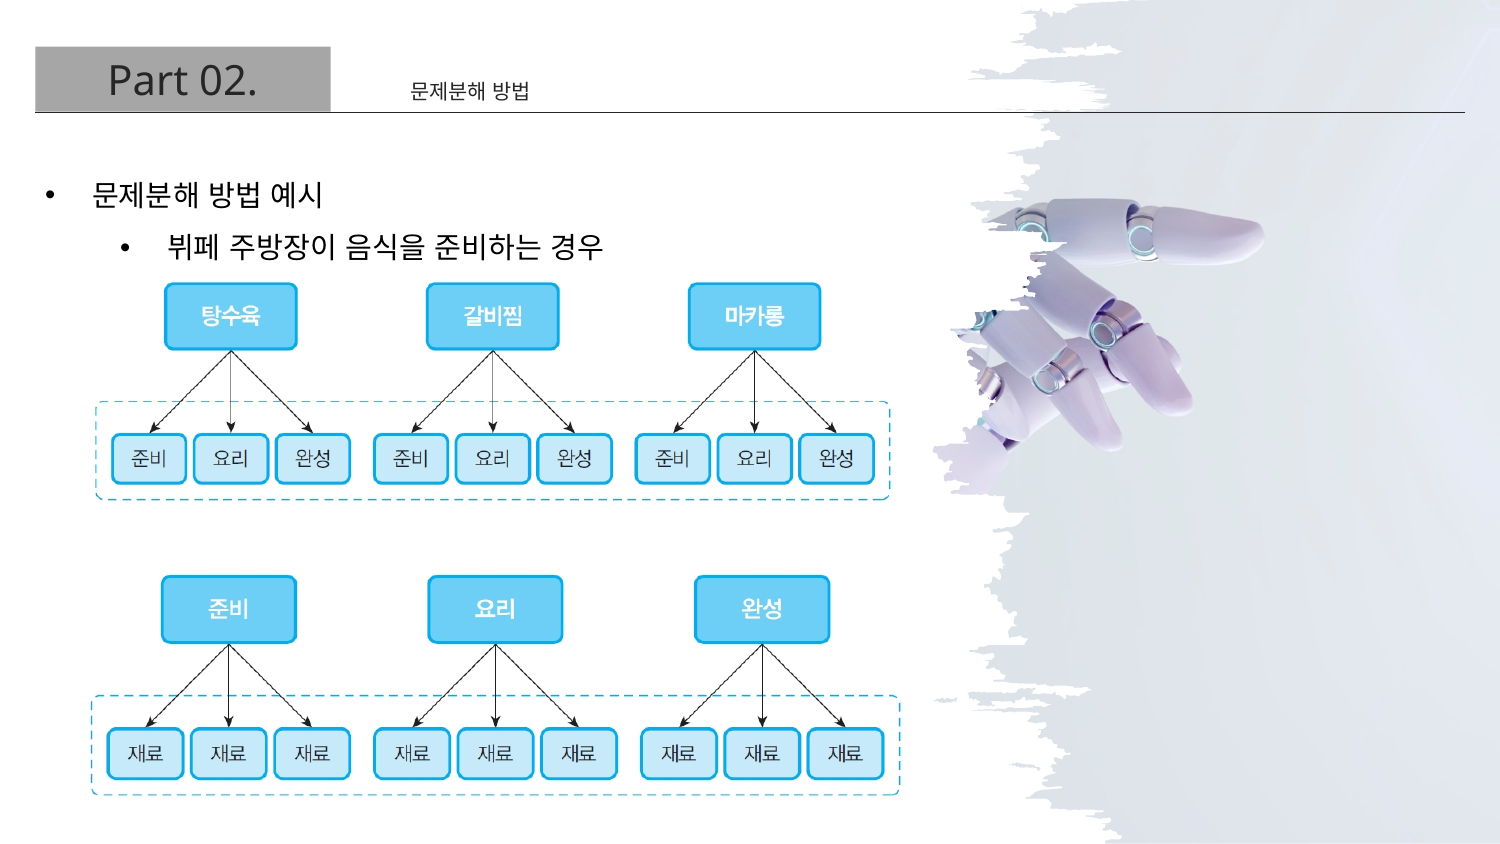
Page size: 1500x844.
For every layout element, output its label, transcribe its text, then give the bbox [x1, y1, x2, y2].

picture [84, 0, 1500, 844]
text_box 문제분해 방법 예시 뷔페 주방장이 음식을 준비하는 경우 [30, 152, 850, 325]
text_box 문제분해 방법 [316, 71, 625, 111]
text_box Part 02. [35, 46, 331, 111]
